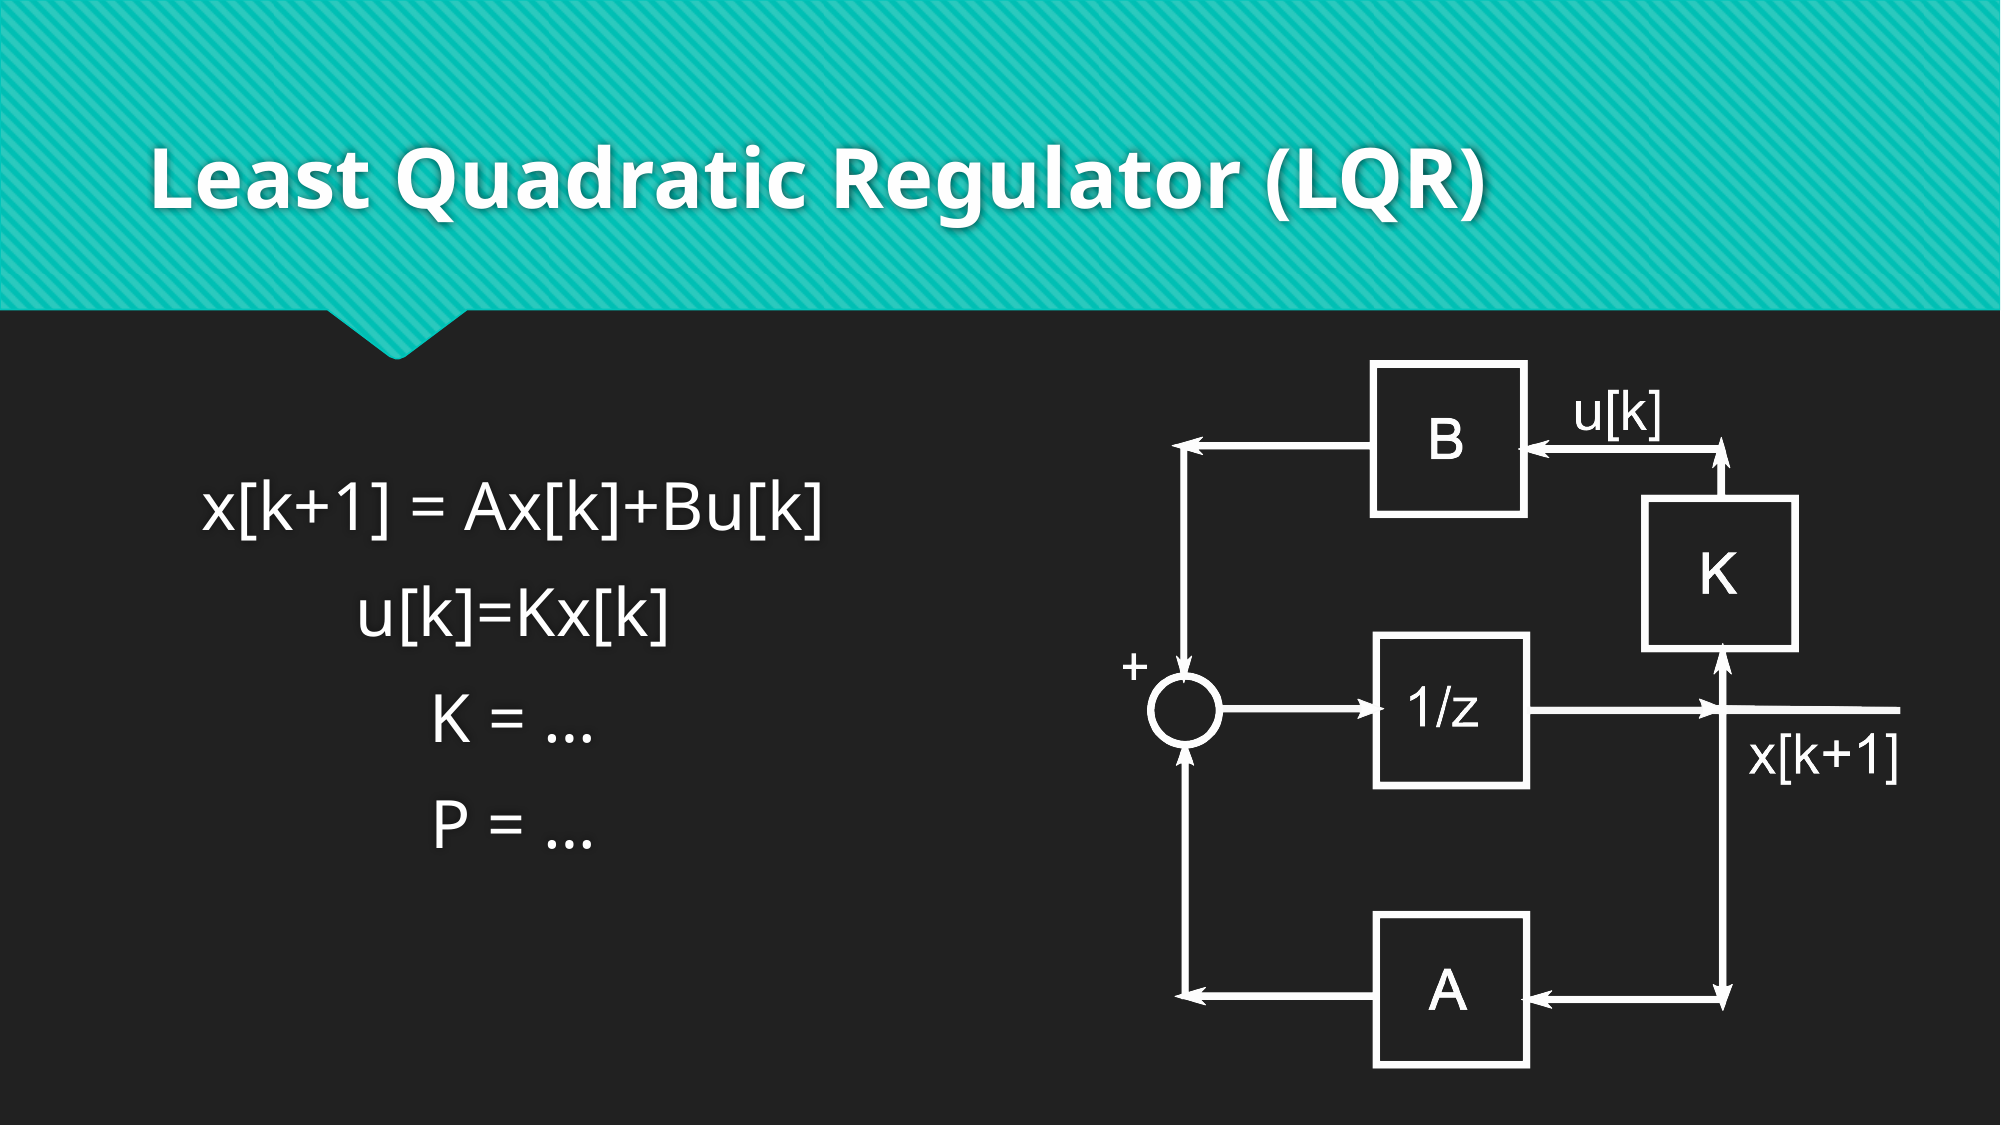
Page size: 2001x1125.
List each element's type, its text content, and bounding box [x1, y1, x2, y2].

list x[k+1] = Ax[k]+Bu[k] u[k]=Kx[k] K = … P = … [134, 364, 893, 962]
picture [1123, 360, 1937, 1070]
title Least Quadratic Regulator (LQR) [132, 73, 1868, 233]
